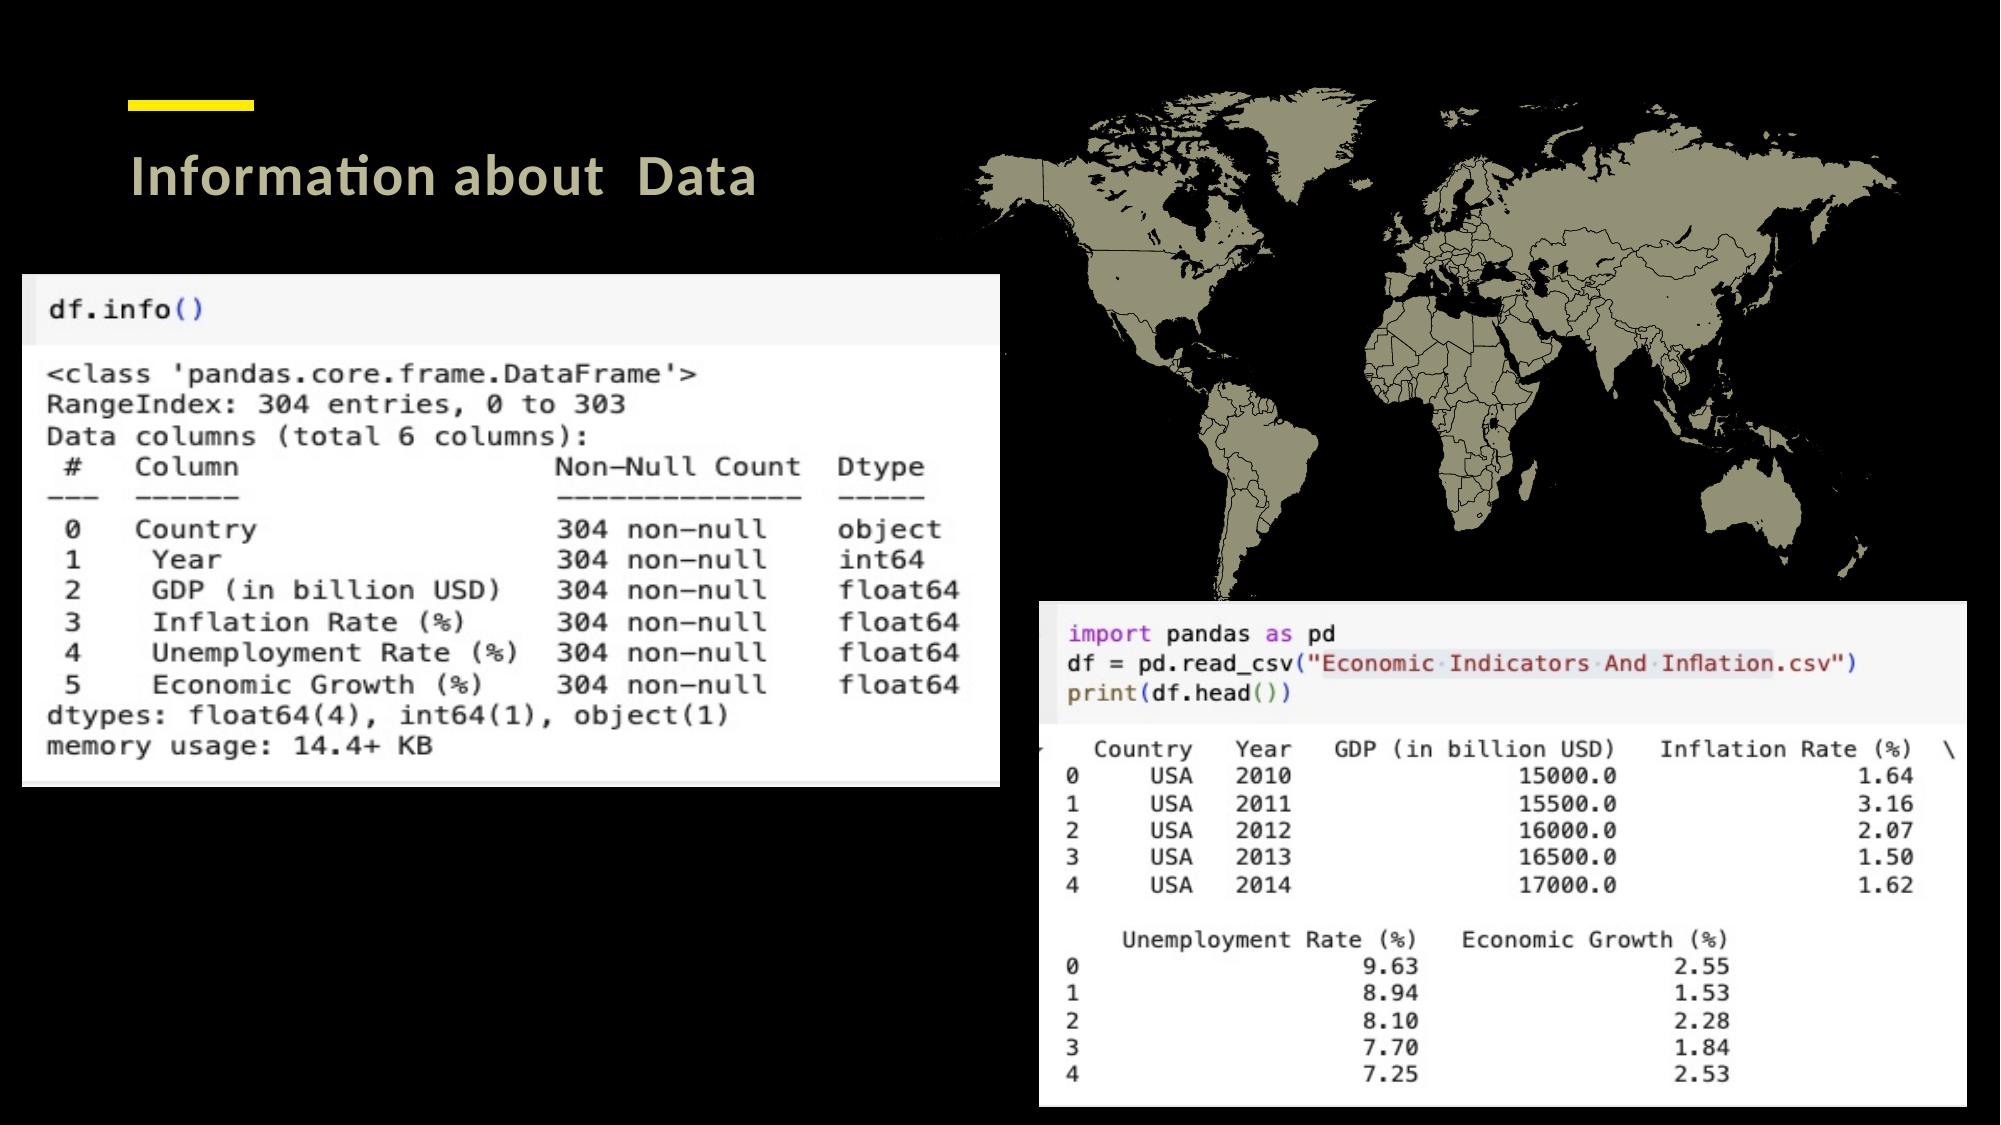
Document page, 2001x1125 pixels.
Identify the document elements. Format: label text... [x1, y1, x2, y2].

picture [1039, 601, 1967, 1107]
title Information about Data [115, 137, 883, 239]
picture [22, 274, 1000, 787]
